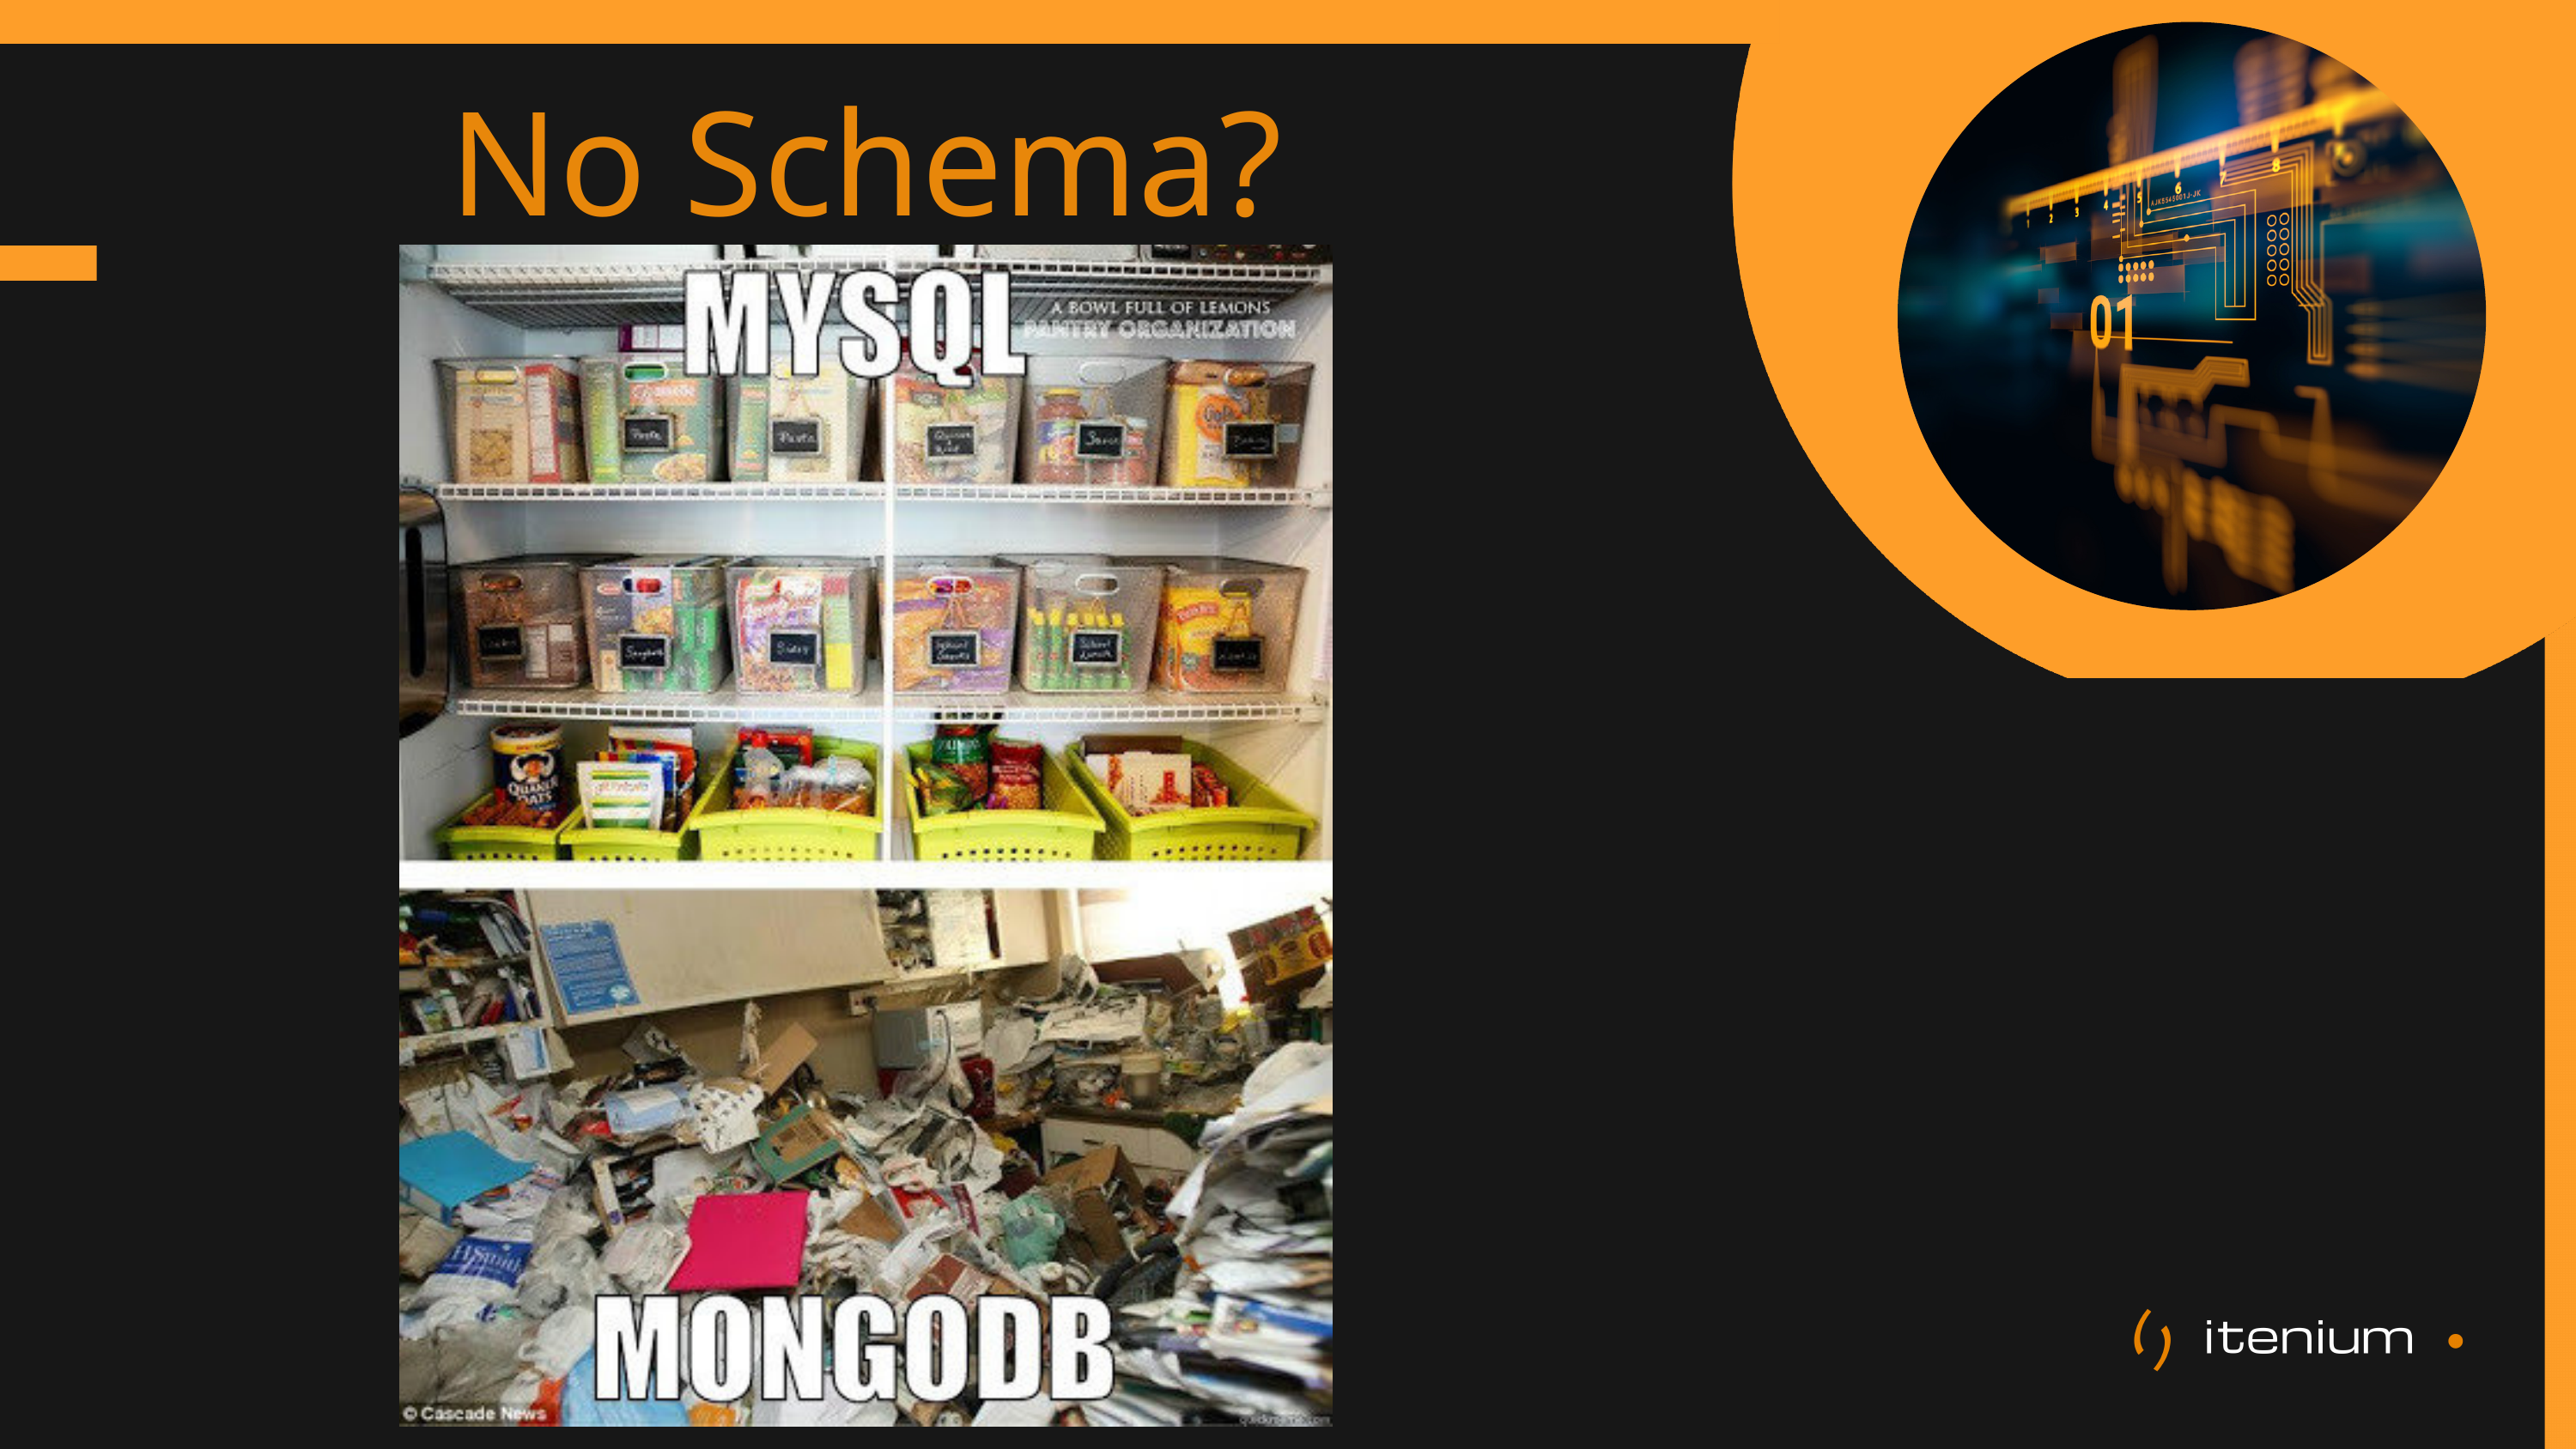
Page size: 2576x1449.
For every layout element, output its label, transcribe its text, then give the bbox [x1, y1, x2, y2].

picture [2111, 1288, 2487, 1391]
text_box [1897, 21, 2487, 610]
picture [0, 0, 2576, 1449]
picture [0, 245, 97, 281]
picture [399, 245, 1333, 1427]
text_box No Schema? [0, 71, 1728, 246]
